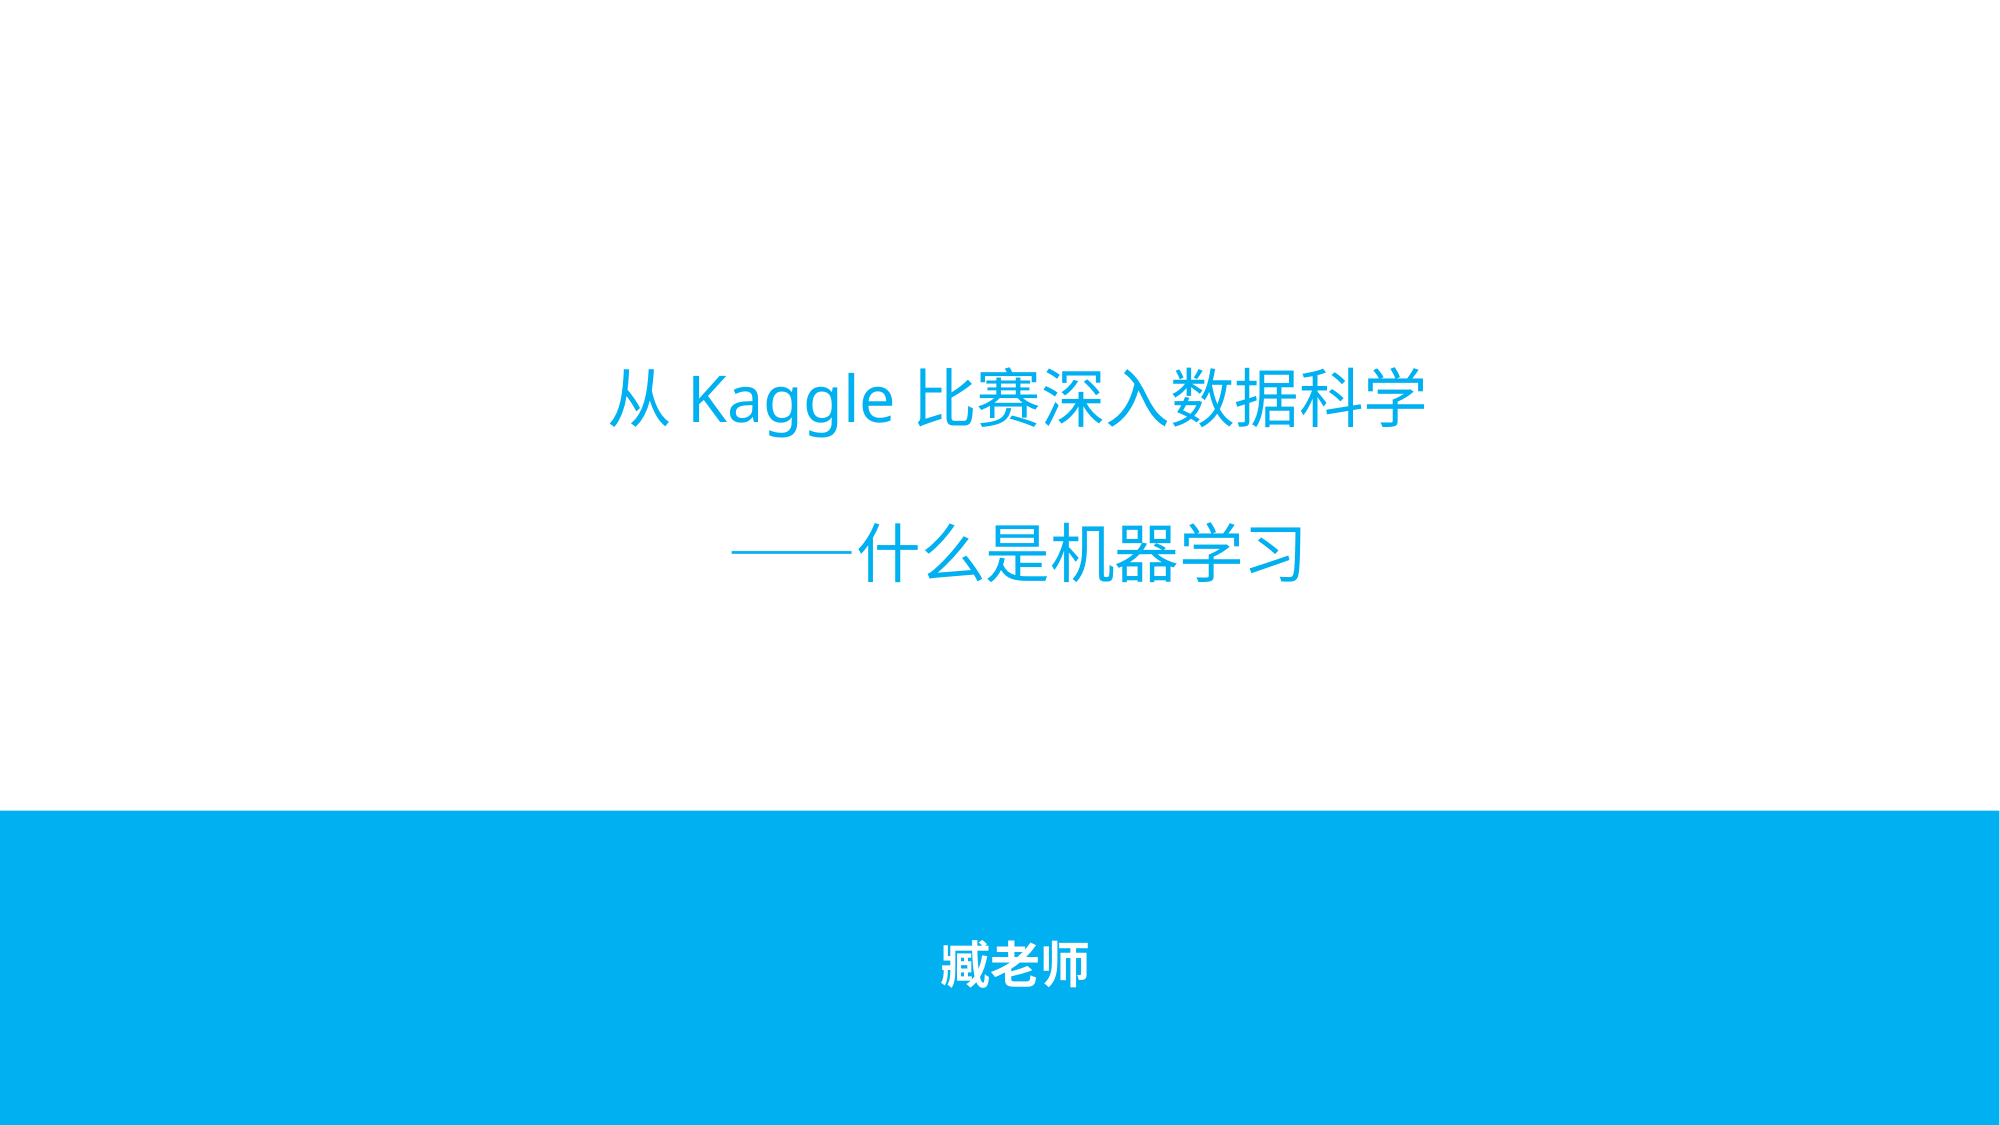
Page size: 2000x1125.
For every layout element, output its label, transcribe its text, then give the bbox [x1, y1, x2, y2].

title 从Kaggle比赛深入数据科学 ——什么是机器学习 [149, 290, 1886, 657]
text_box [0, 810, 2000, 1125]
